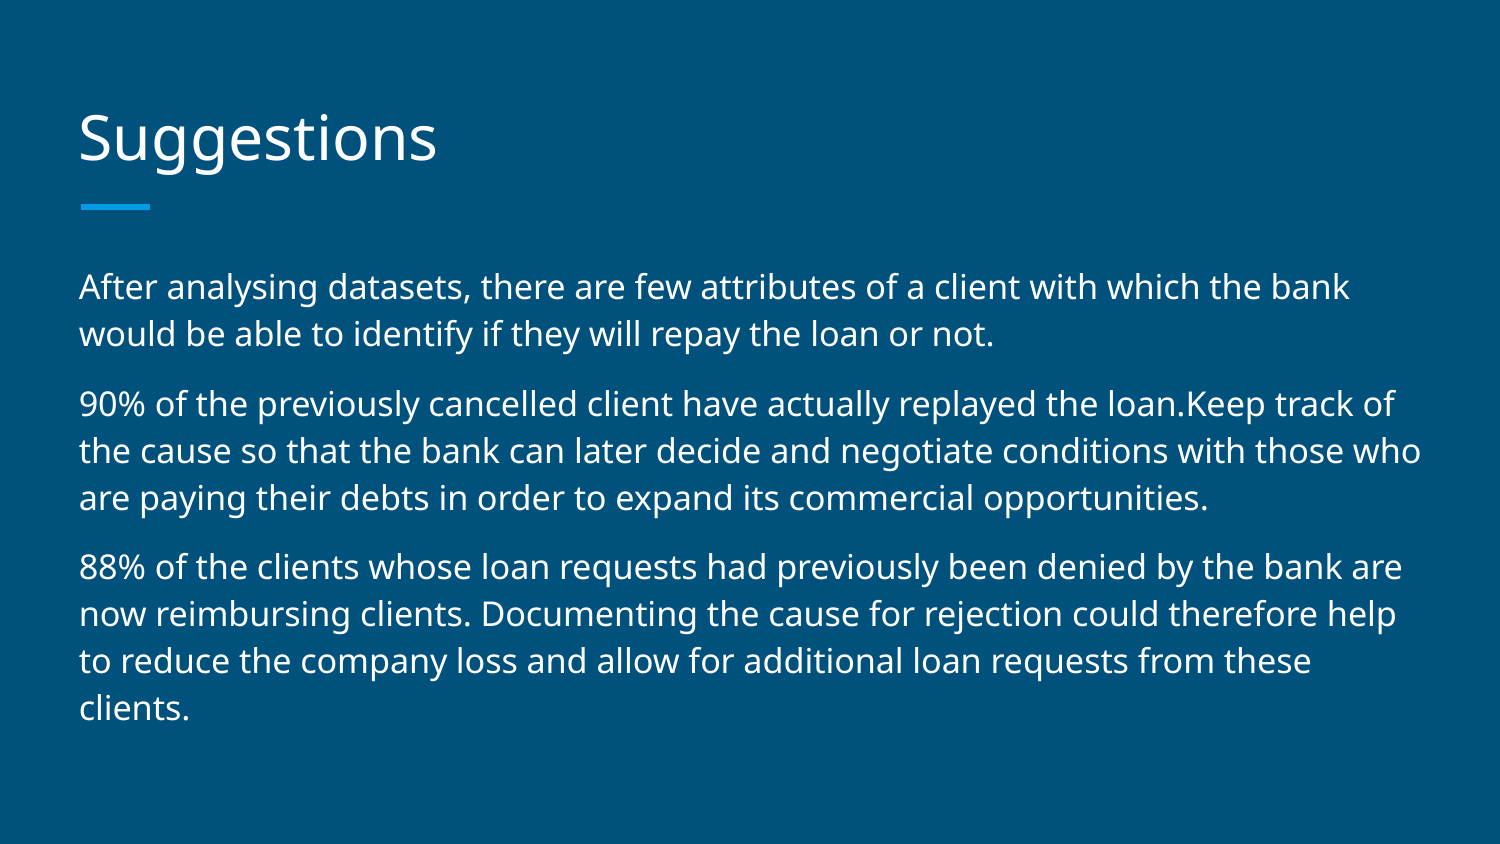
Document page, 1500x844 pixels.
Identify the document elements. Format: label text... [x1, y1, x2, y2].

title Suggestions [63, 75, 1437, 188]
list After analysing datasets, there are few attributes of a client with which the bank would be able to identify if they will repay the loan or not. 90% of the previously cancelled client have actually replayed the loan.Keep track of the cause so that the bank can later decide and negotiate conditions with those who are paying their debts in order to expand its commercial opportunities. 88% of the clients whose loan requests had previously been denied by the bank are now reimbursing clients. Documenting the cause for rejection could therefore help to reduce the company loss and allow for additional loan requests from these clients. [63, 244, 1437, 750]
